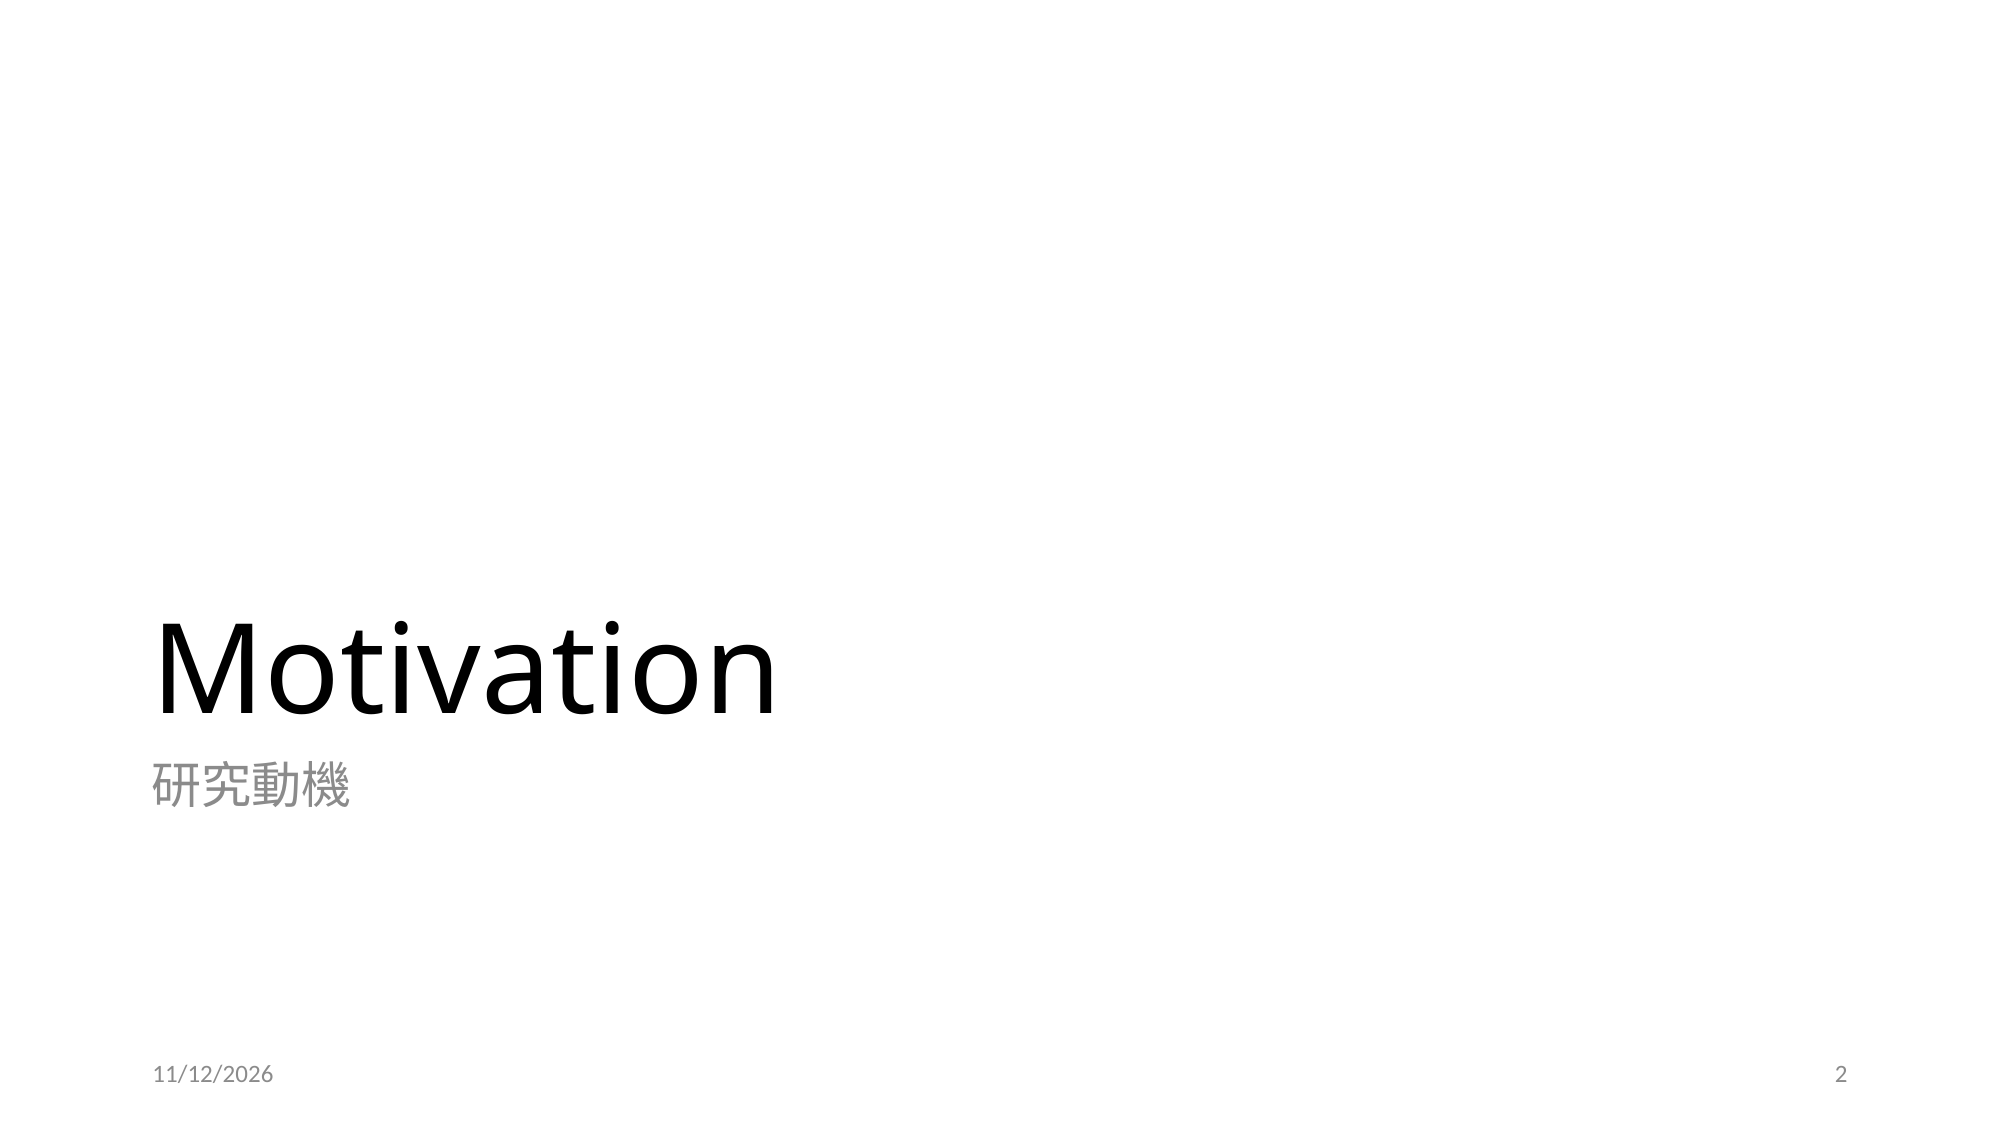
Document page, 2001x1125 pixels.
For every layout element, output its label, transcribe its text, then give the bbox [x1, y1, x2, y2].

slide_number 2 [1412, 1042, 1863, 1103]
list 研究動機 [136, 752, 1862, 999]
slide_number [137, 1042, 588, 1103]
title Motivation [136, 280, 1862, 749]
